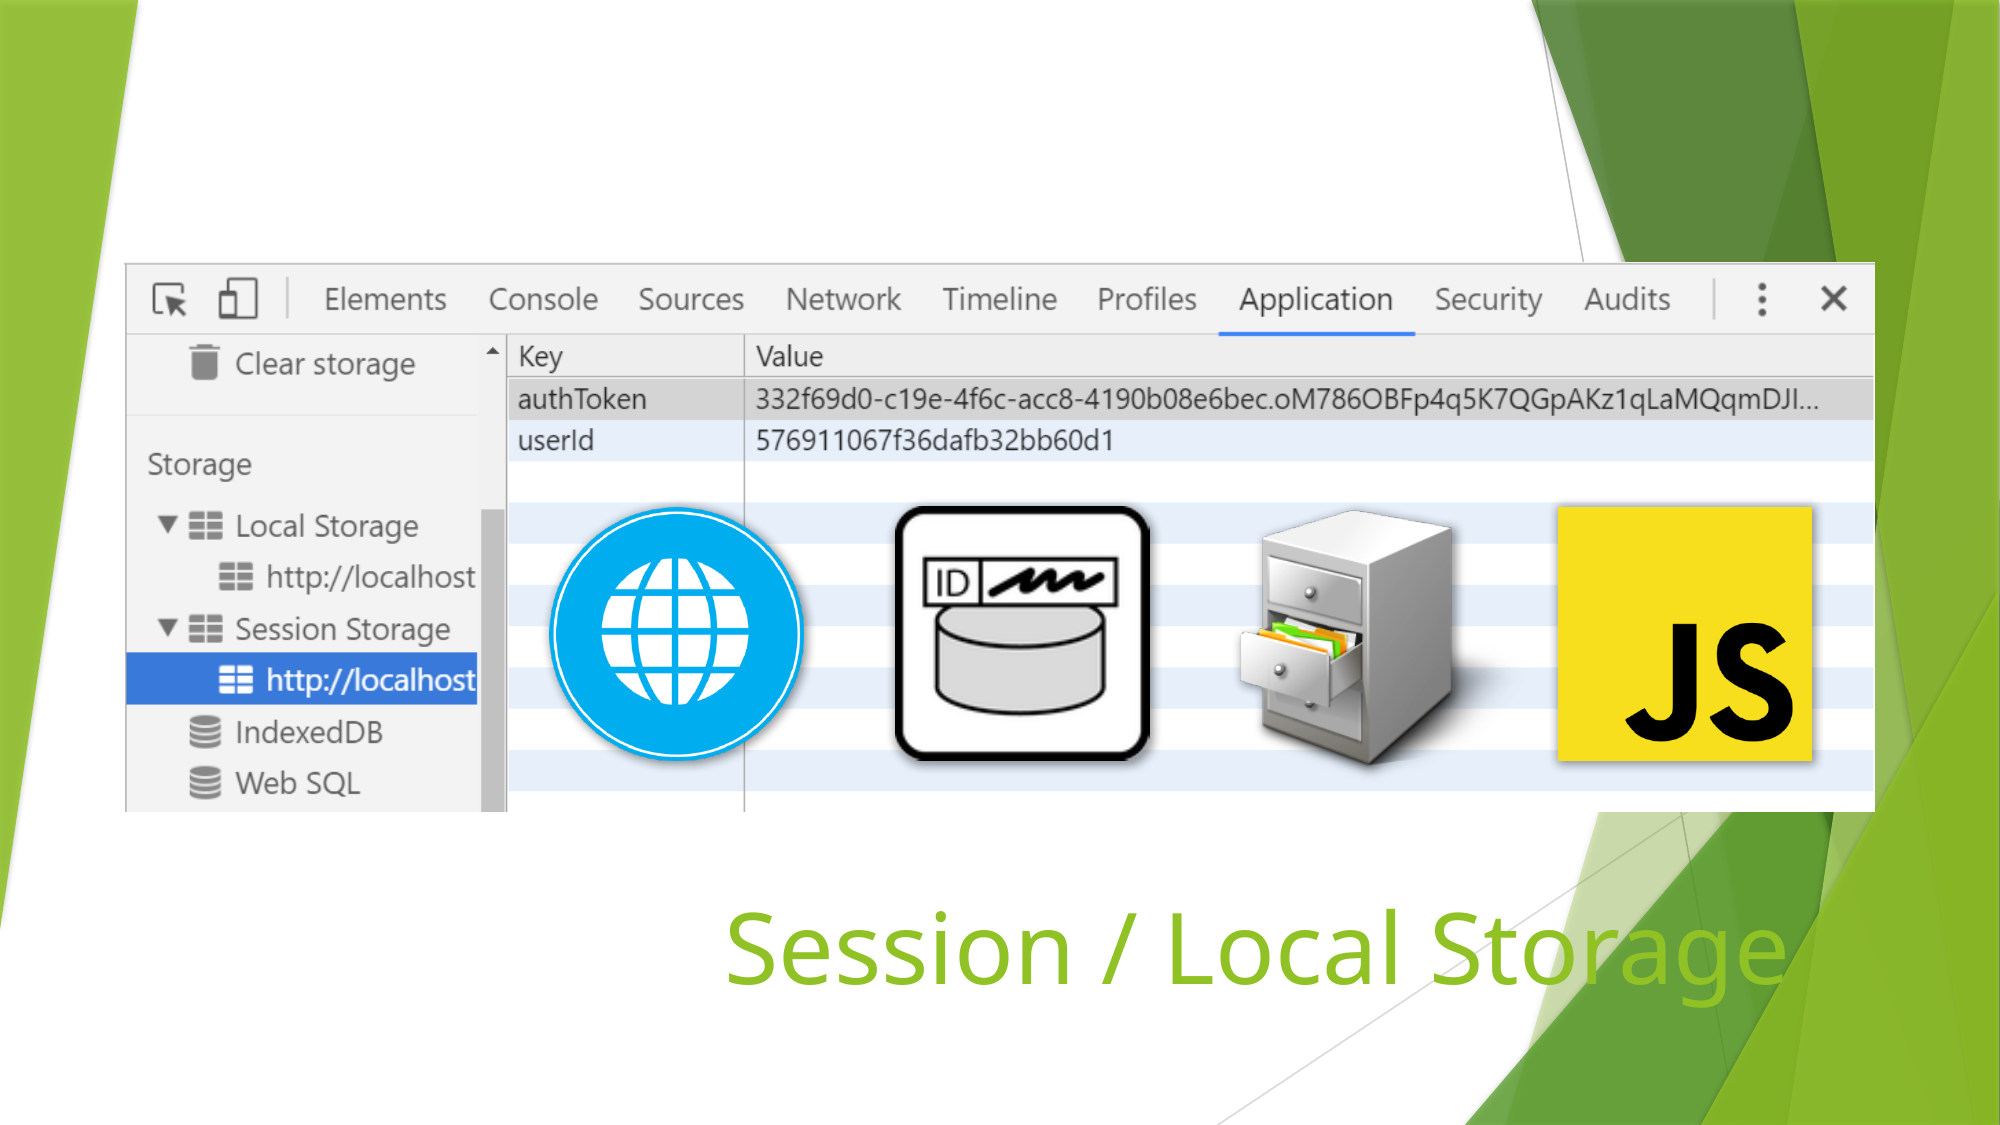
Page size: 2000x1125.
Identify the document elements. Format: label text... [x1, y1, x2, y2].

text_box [124, 261, 1876, 813]
title Session / Local Storage [193, 877, 1807, 1013]
